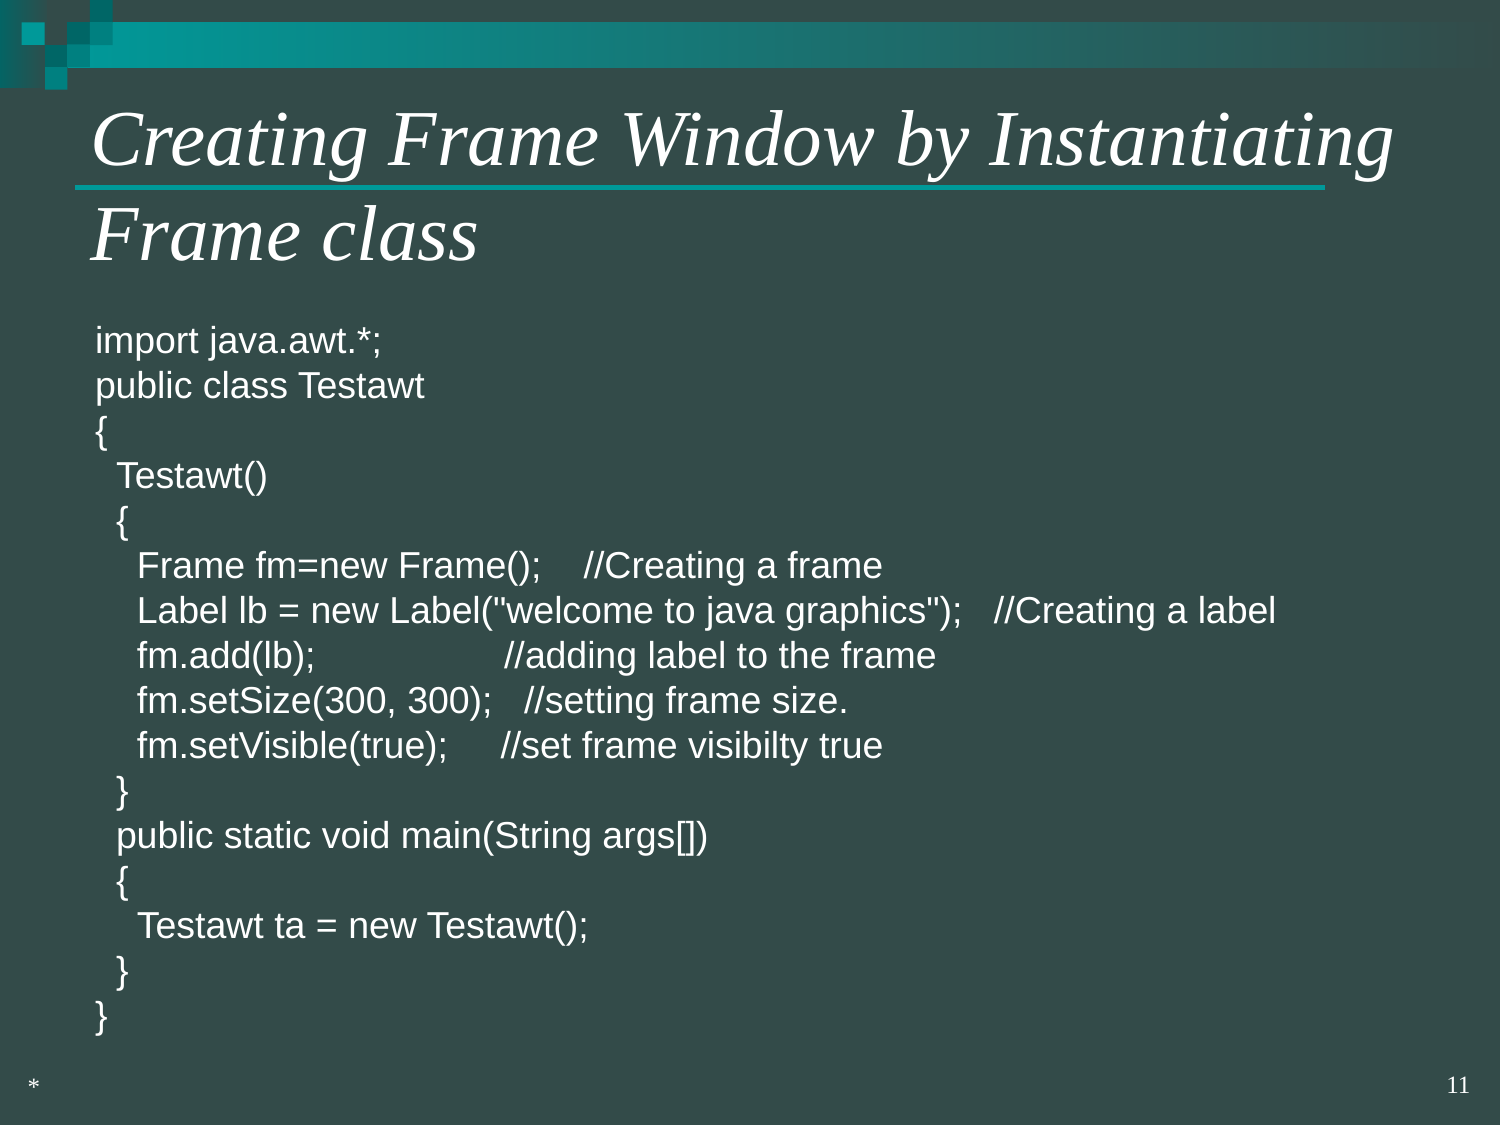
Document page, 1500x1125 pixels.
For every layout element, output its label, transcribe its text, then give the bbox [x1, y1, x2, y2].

text_box import java.awt.*; public class Testawt { Testawt() { Frame fm=new Frame(); //Creating a frame Label lb = new Label("welcome to java graphics"); //Creating a label fm.add(lb); //adding label to the frame fm.setSize(300, 300); //setting frame size. fm.setVisible(true); //set frame visibilty true } public static void main(String args[]) { Testawt ta = new Testawt(); } } [79, 308, 1393, 1044]
title Creating Frame Window by Instantiating Frame class [75, 99, 1425, 263]
text_box ‹#› [1135, 1056, 1486, 1107]
